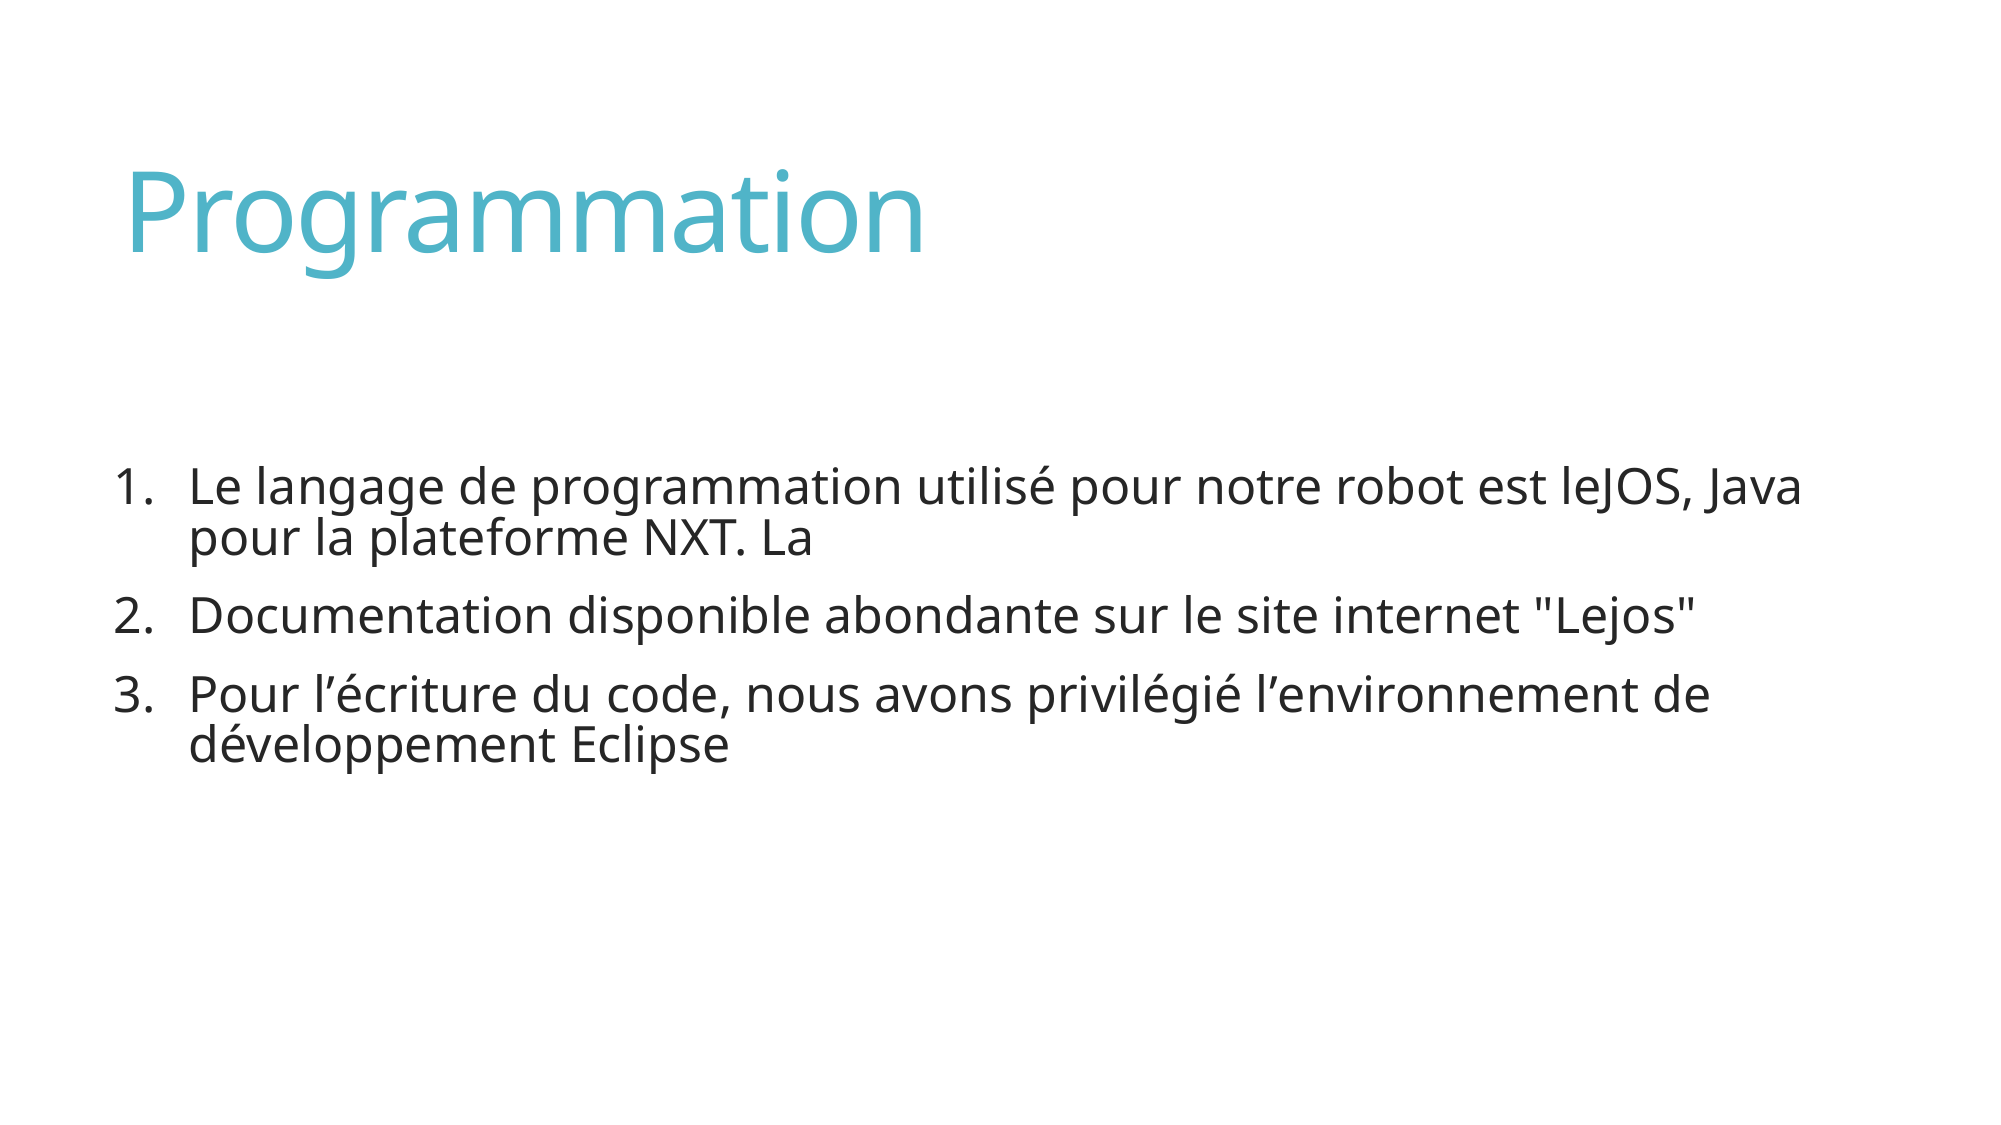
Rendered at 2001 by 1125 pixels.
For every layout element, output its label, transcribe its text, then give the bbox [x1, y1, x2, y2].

title Programmation [107, 81, 1875, 354]
list Le langage de programmation utilisé pour notre robot est leJOS, Java pour la plateforme NXT. La Documentation disponible abondante sur le site internet "Lejos" Pour l’écriture du code, nous avons privilégié l’environnement de développement Eclipse [98, 456, 1863, 1075]
